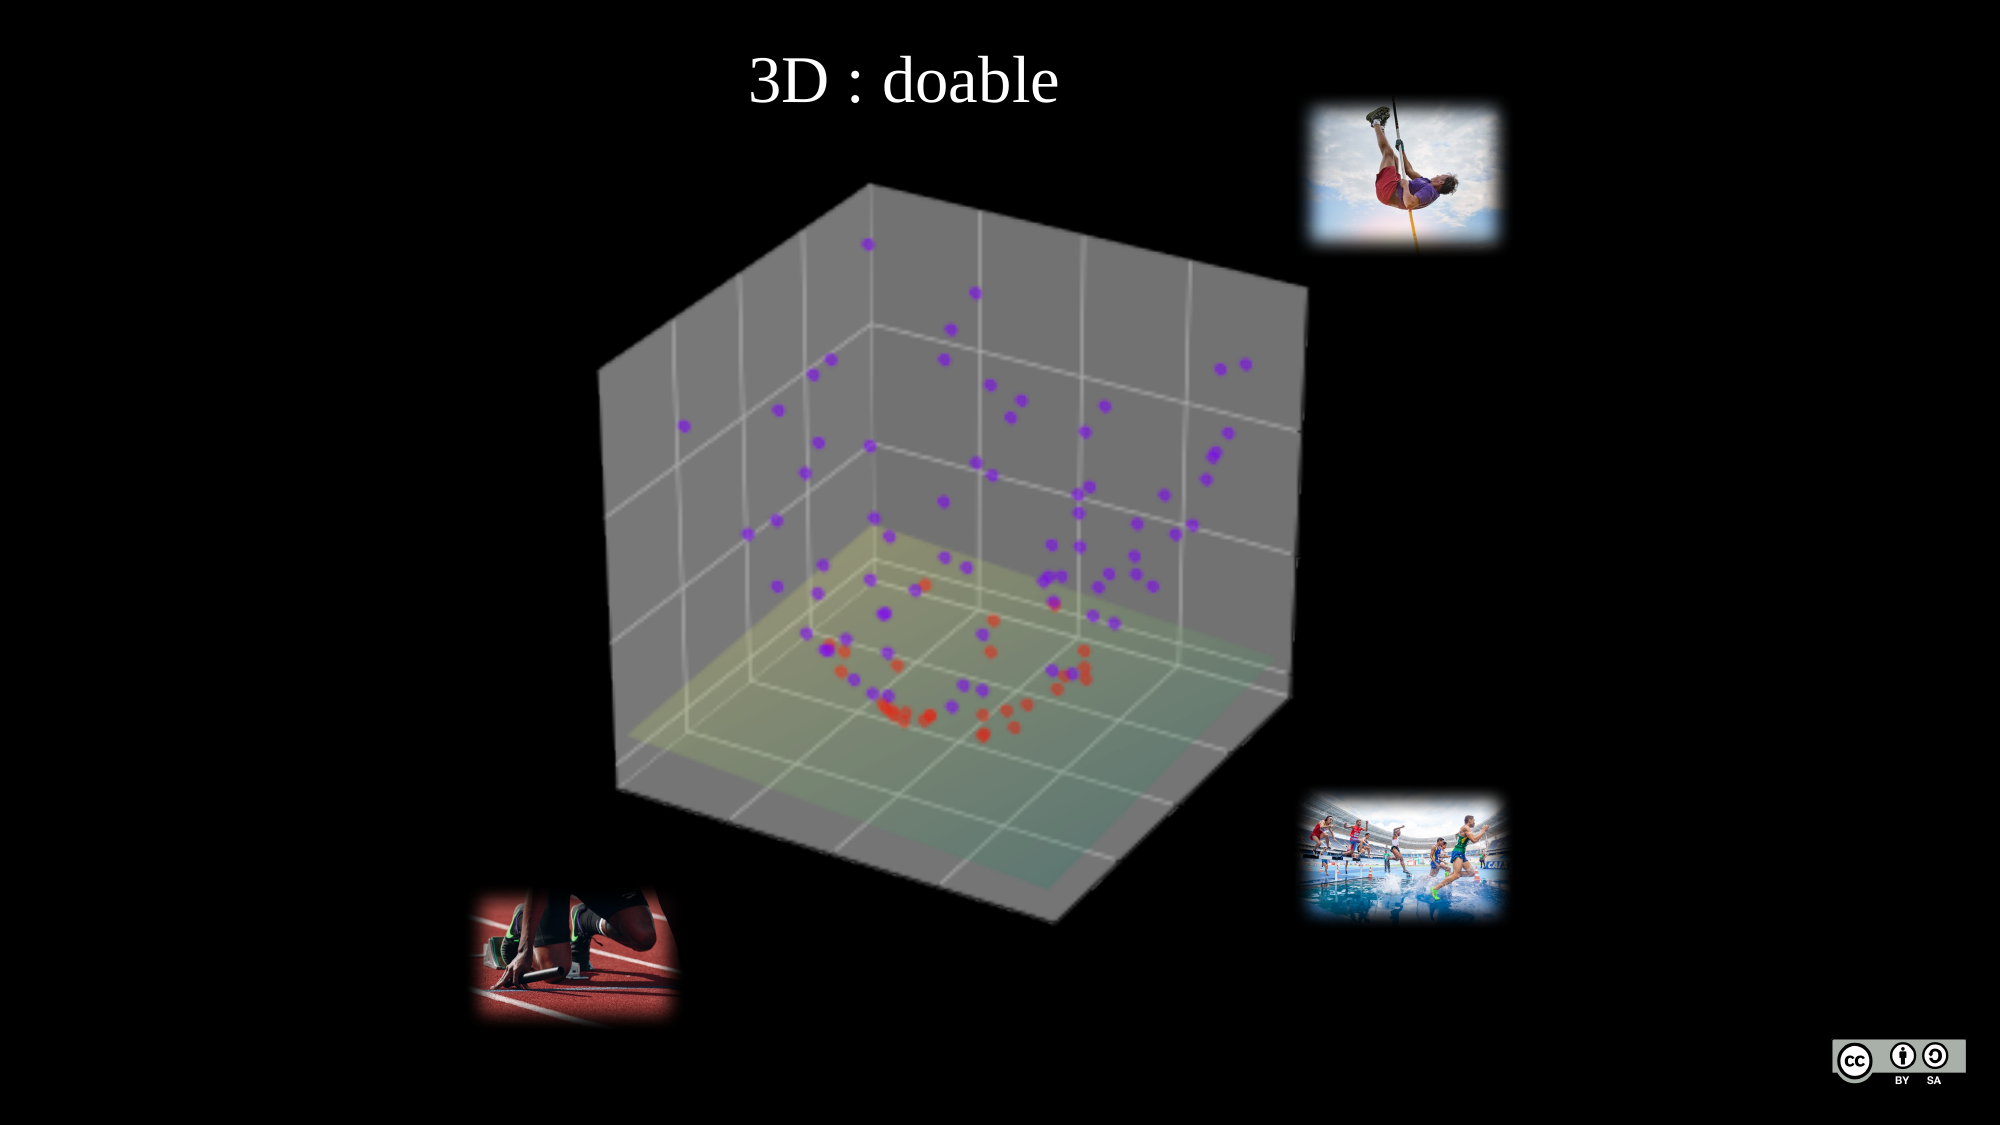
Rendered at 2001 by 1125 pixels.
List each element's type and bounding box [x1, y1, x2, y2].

picture [463, 0, 1652, 1097]
picture [1831, 1038, 1967, 1087]
